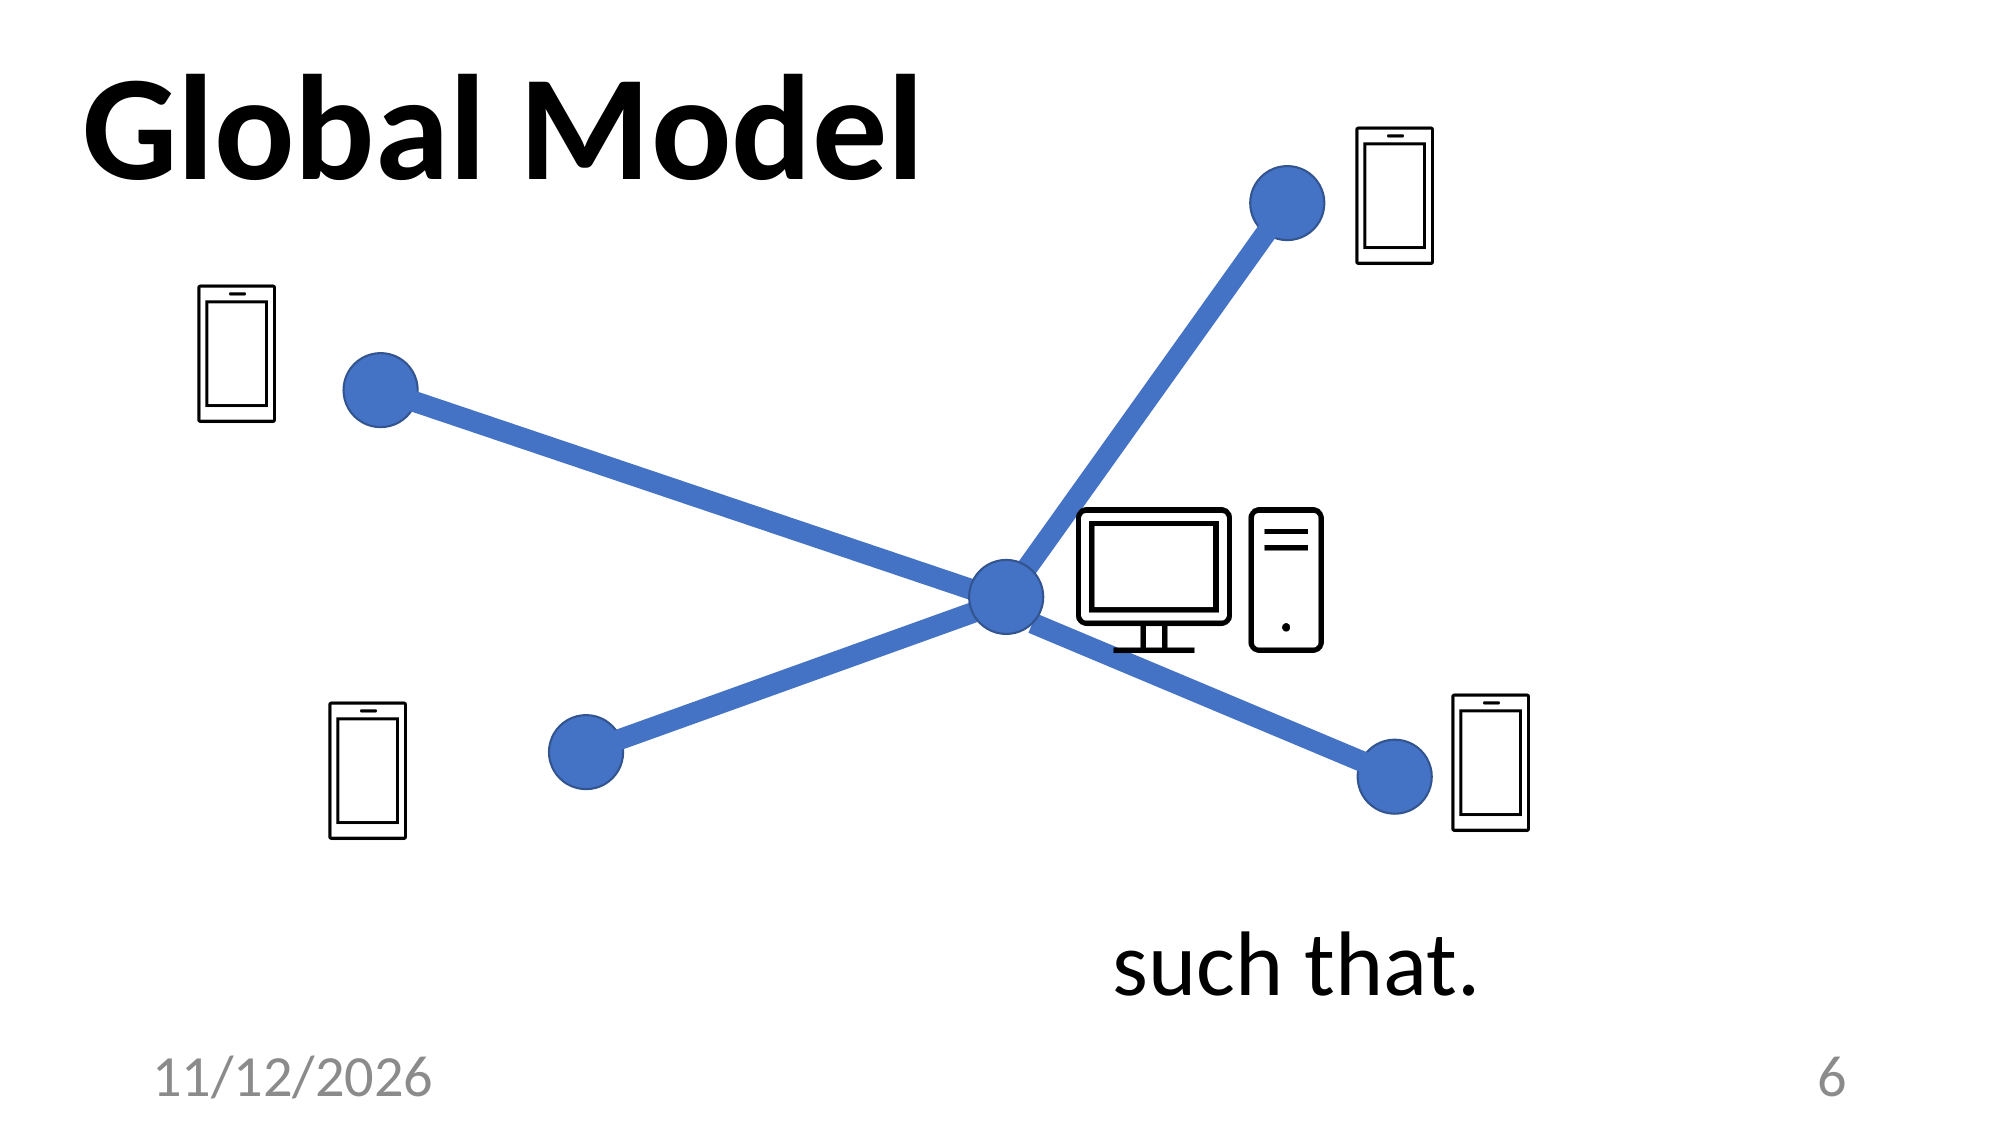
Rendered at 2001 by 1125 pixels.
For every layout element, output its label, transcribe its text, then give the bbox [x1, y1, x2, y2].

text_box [380, 390, 994, 597]
picture [161, 278, 312, 429]
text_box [1006, 203, 1288, 597]
picture [292, 695, 443, 846]
text_box [342, 352, 419, 429]
picture [1415, 687, 1566, 838]
picture [1319, 120, 1470, 271]
picture [1070, 453, 1329, 712]
slide_number 6 [1412, 1042, 1863, 1103]
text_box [605, 605, 994, 745]
text_box [968, 558, 1045, 635]
text_box [1249, 165, 1319, 242]
text_box [1356, 740, 1415, 815]
text_box [547, 714, 625, 791]
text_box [1032, 623, 1407, 781]
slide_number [137, 1042, 588, 1103]
text_box Global Model [67, 22, 941, 217]
